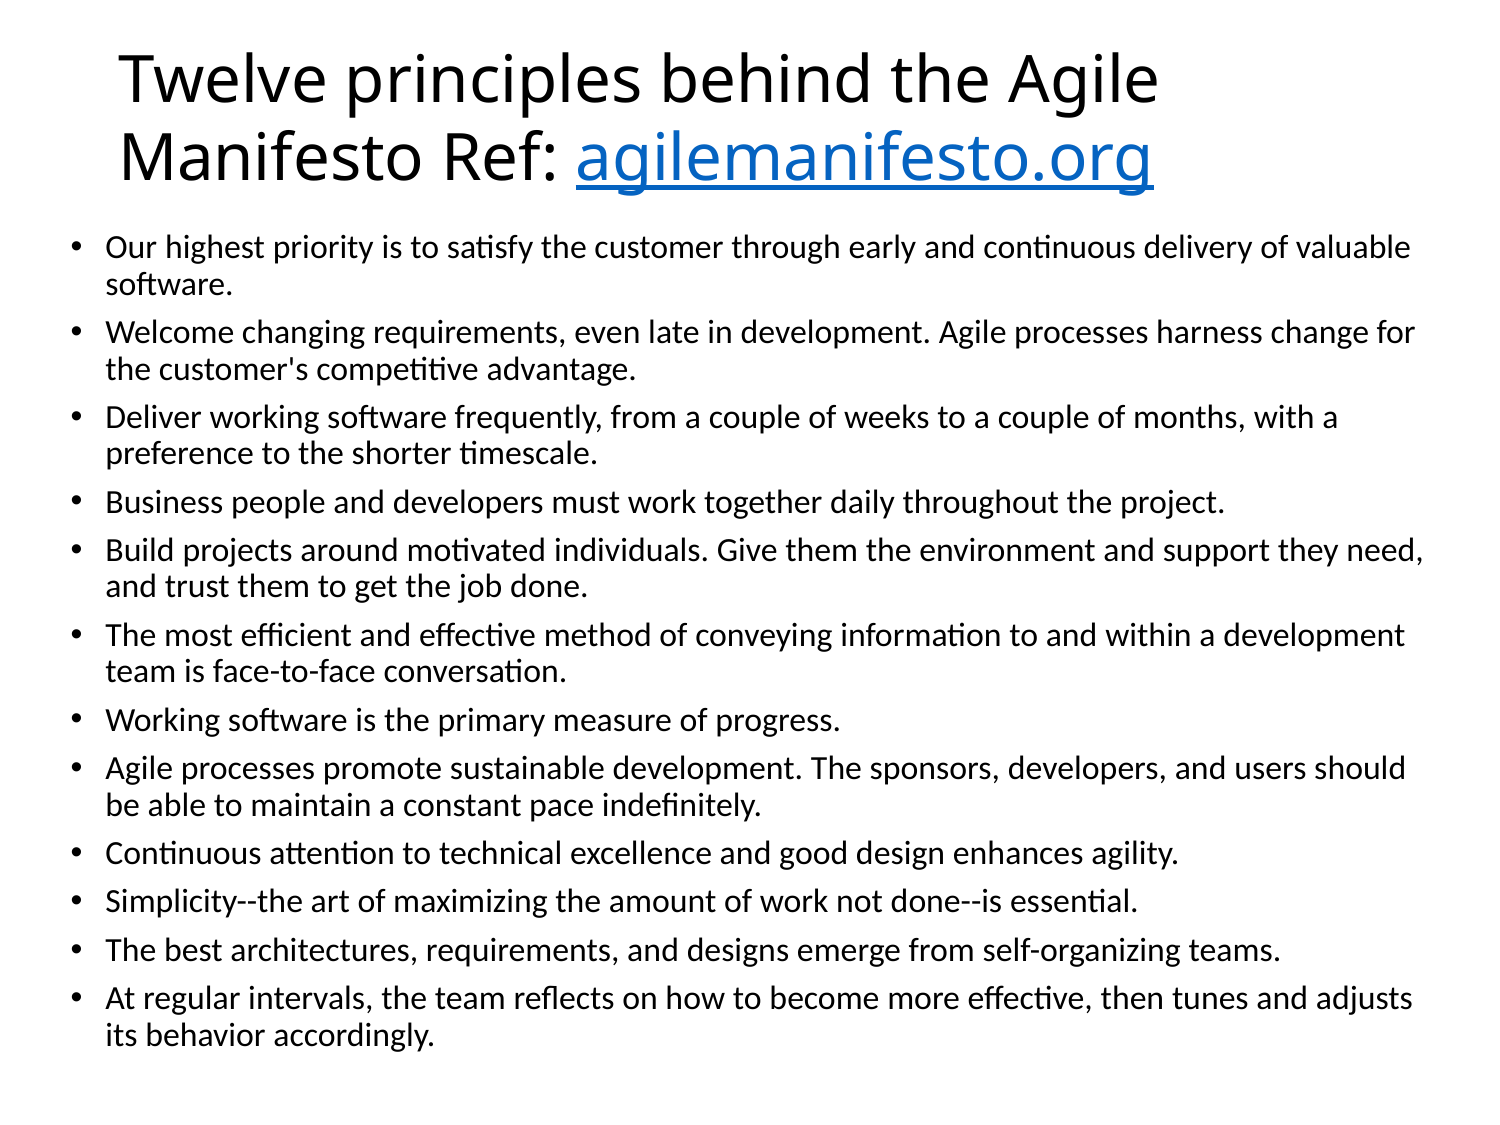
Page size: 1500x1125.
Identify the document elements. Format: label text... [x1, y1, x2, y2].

list Our highest priority is to satisfy the customer through early and continuous delivery of valuable software. Welcome changing requirements, even late in development. Agile processes harness change for the customer's competitive advantage. Deliver working software frequently, from a couple of weeks to a couple of months, with a preference to the shorter timescale. Business people and developers must work together daily throughout the project. Build projects around motivated individuals. Give them the environment and support they need, and trust them to get the job done. The most efficient and effective method of conveying information to and within a development team is face-to-face conversation. Working software is the primary measure of progress. Agile processes promote sustainable development. The sponsors, developers, and users should be able to maintain a constant pace indefinitely. Continuous attention to technical excellence and good design enhances agility. Simplicity--the art of maximizing the amount of work not done--is essential. The best architectures, requirements, and designs emerge from self-organizing teams. At regular intervals, the team reflects on how to become more effective, then tunes and adjusts its behavior accordingly. [55, 222, 1441, 1073]
title Twelve principles behind the Agile Manifesto Ref: agilemanifesto.org [103, 37, 1397, 205]
